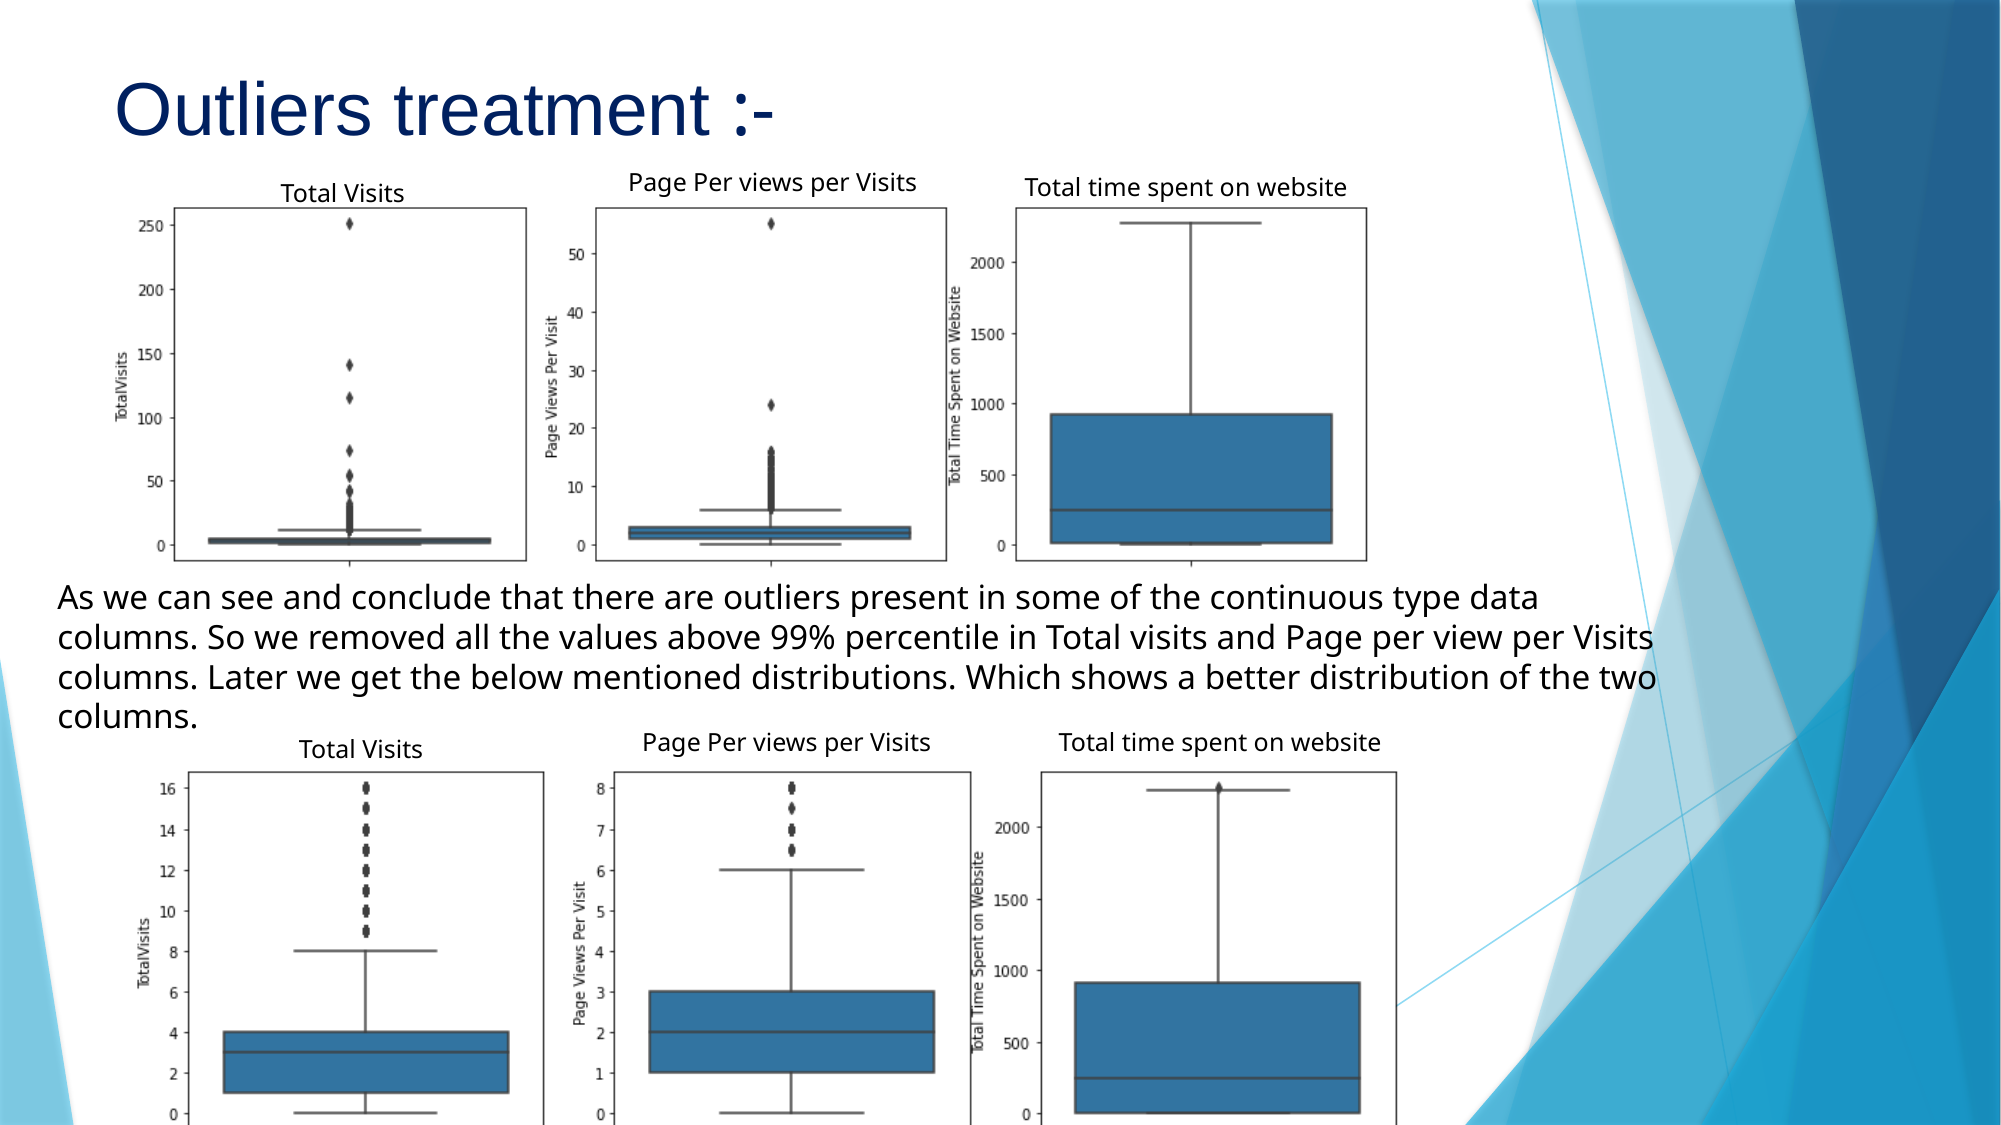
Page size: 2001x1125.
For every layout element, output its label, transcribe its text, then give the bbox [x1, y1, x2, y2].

list Total Visits [283, 716, 773, 762]
text_box Total time spent on website [1043, 710, 1533, 765]
list Total Visits [265, 161, 613, 198]
text_box Page Per views per Visits [627, 719, 1043, 762]
picture [106, 198, 1377, 576]
text_box Total time spent on website [1009, 154, 1499, 209]
picture [128, 763, 1407, 1125]
text_box As we can see and conclude that there are outliers present in some of the continuous type data columns. So we removed all the values above 99% percentile in Total visits and Page per view per Visits columns. Later we get the below mentioned distributions. Which shows a better distribution of the two columns. [42, 568, 1691, 743]
text_box Page Per views per Visits [613, 158, 1086, 198]
title Outliers treatment :- [99, 52, 1511, 270]
